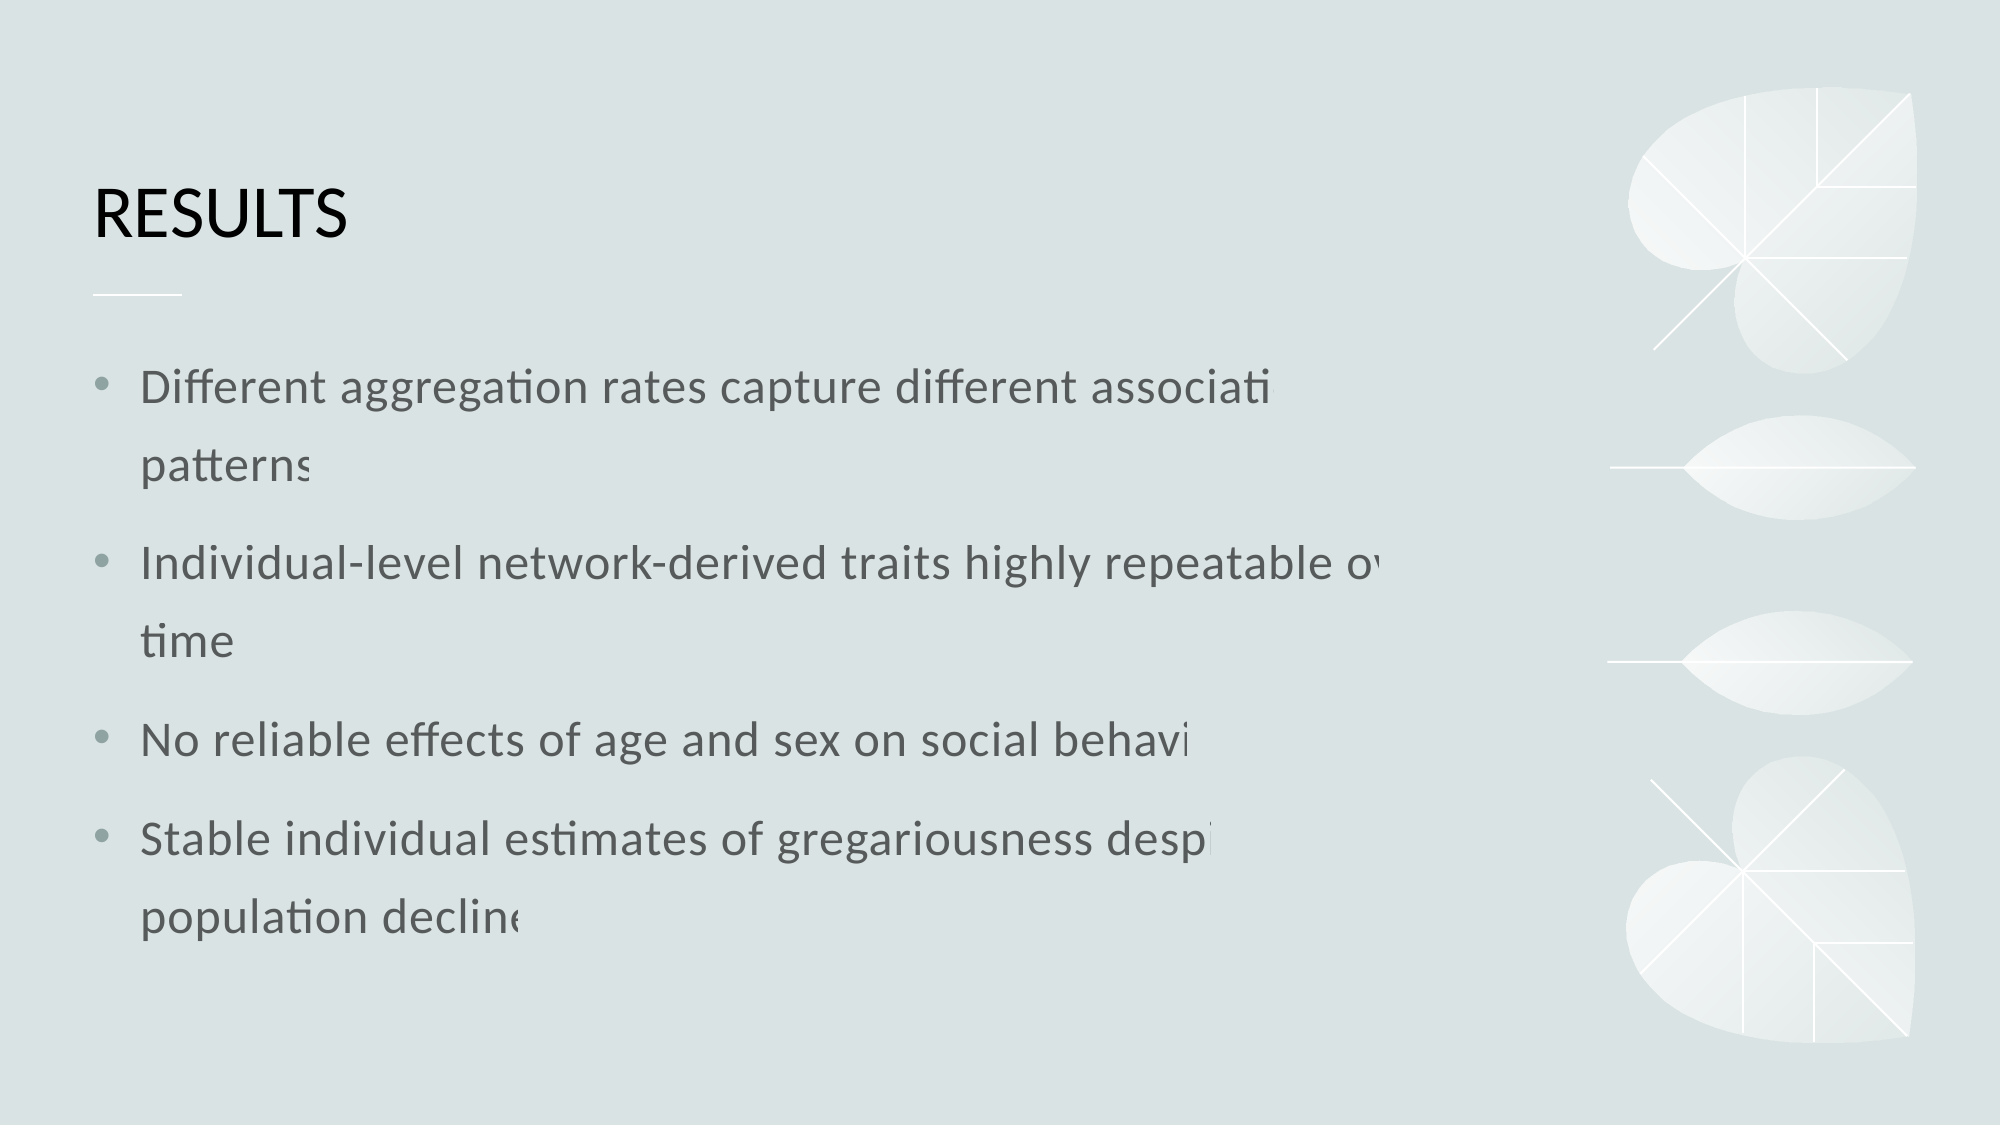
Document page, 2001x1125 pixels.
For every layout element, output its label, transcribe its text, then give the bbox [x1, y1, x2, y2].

title RESULTS [93, 65, 1512, 260]
list Different aggregation rates capture different association patterns Individual-level network-derived traits highly repeatable over time No reliable effects of age and sex on social behavior Stable individual estimates of gregariousness despite population decline [93, 327, 1513, 1022]
